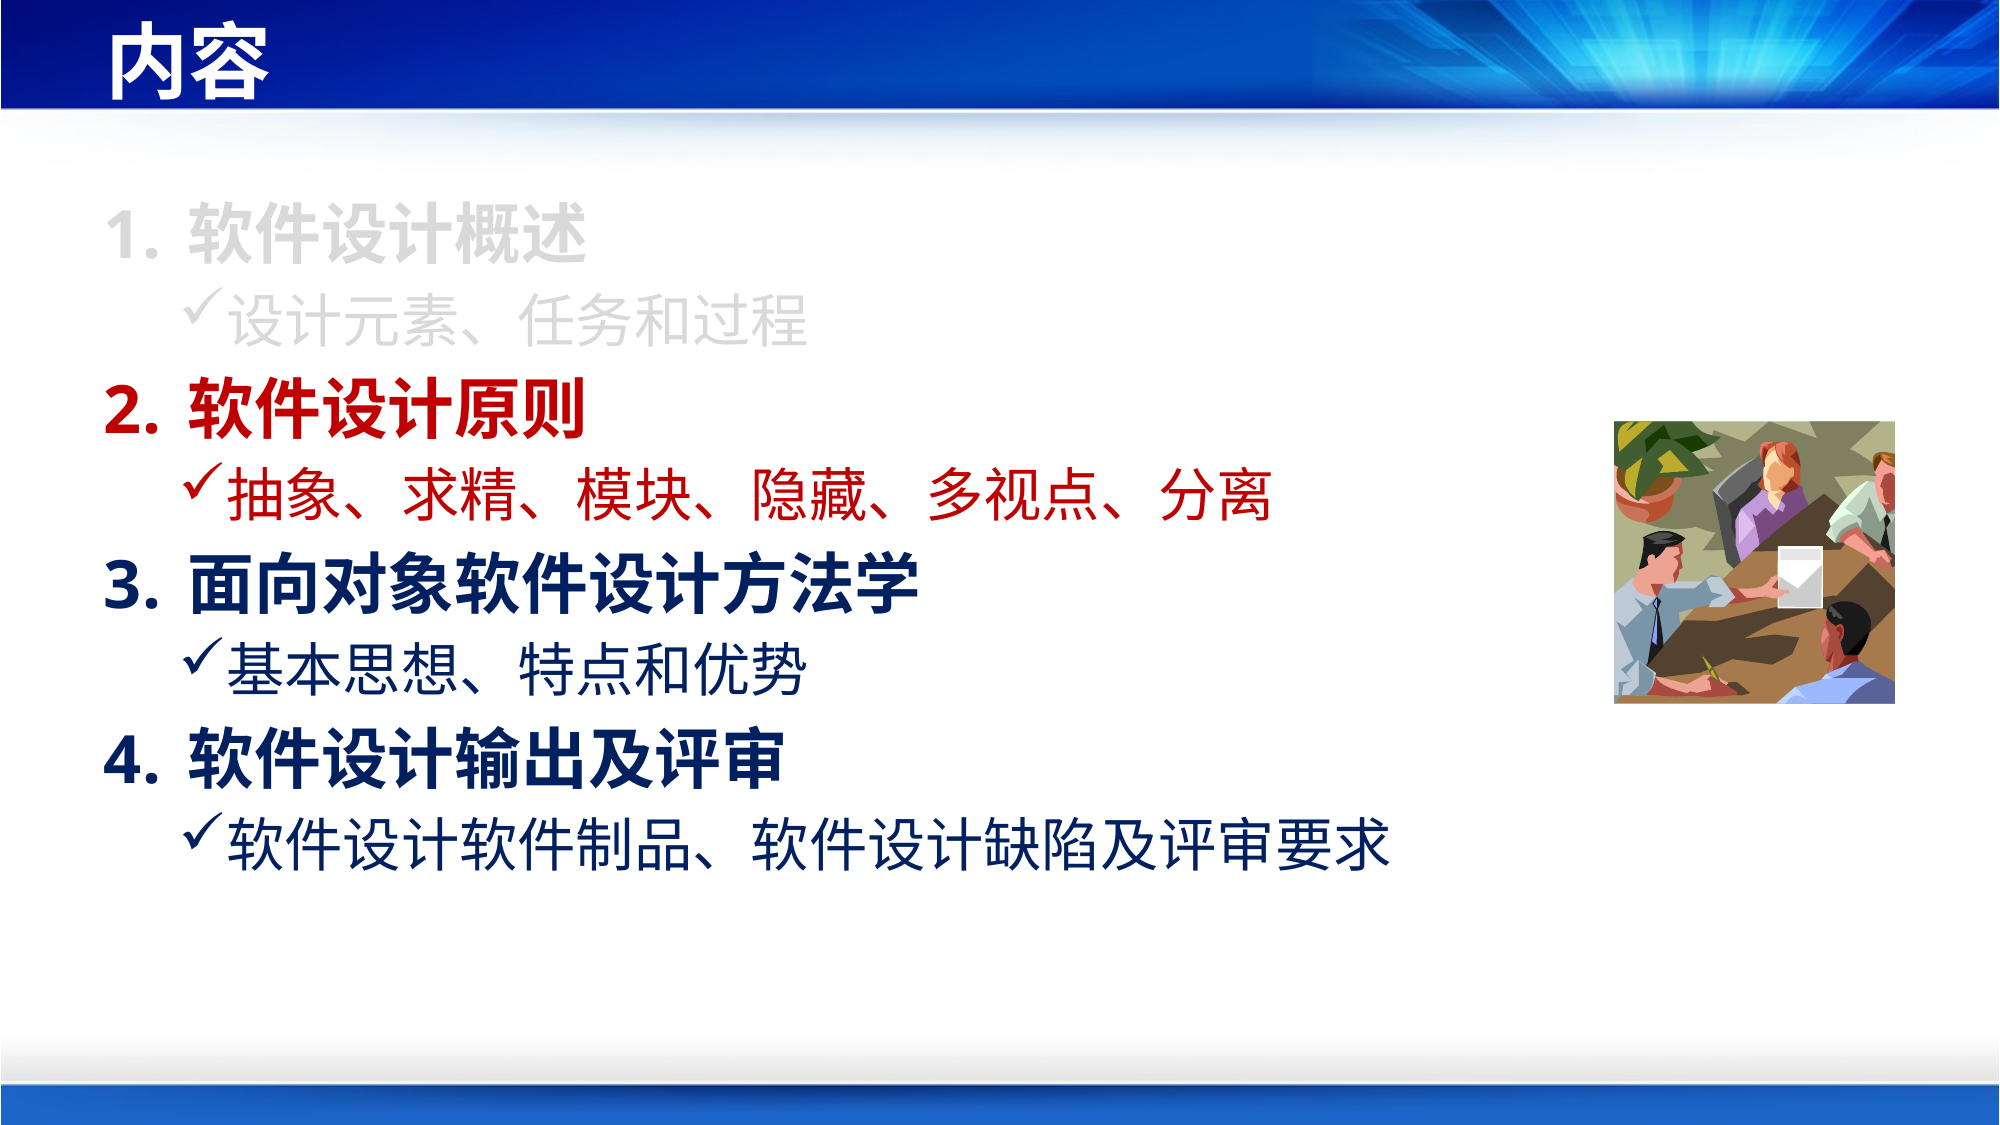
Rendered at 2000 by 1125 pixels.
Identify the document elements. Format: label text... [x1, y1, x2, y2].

list 软件设计概述 设计元素、任务和过程 软件设计原则 抽象、求精、模块、隐藏、多视点、分离 面向对象软件设计方法学 基本思想、特点和优势 软件设计输出及评审 软件设计软件制品、软件设计缺陷及评审要求 [88, 184, 1880, 1012]
picture [1, 0, 1999, 1125]
title 内容 [90, 1, 1880, 118]
